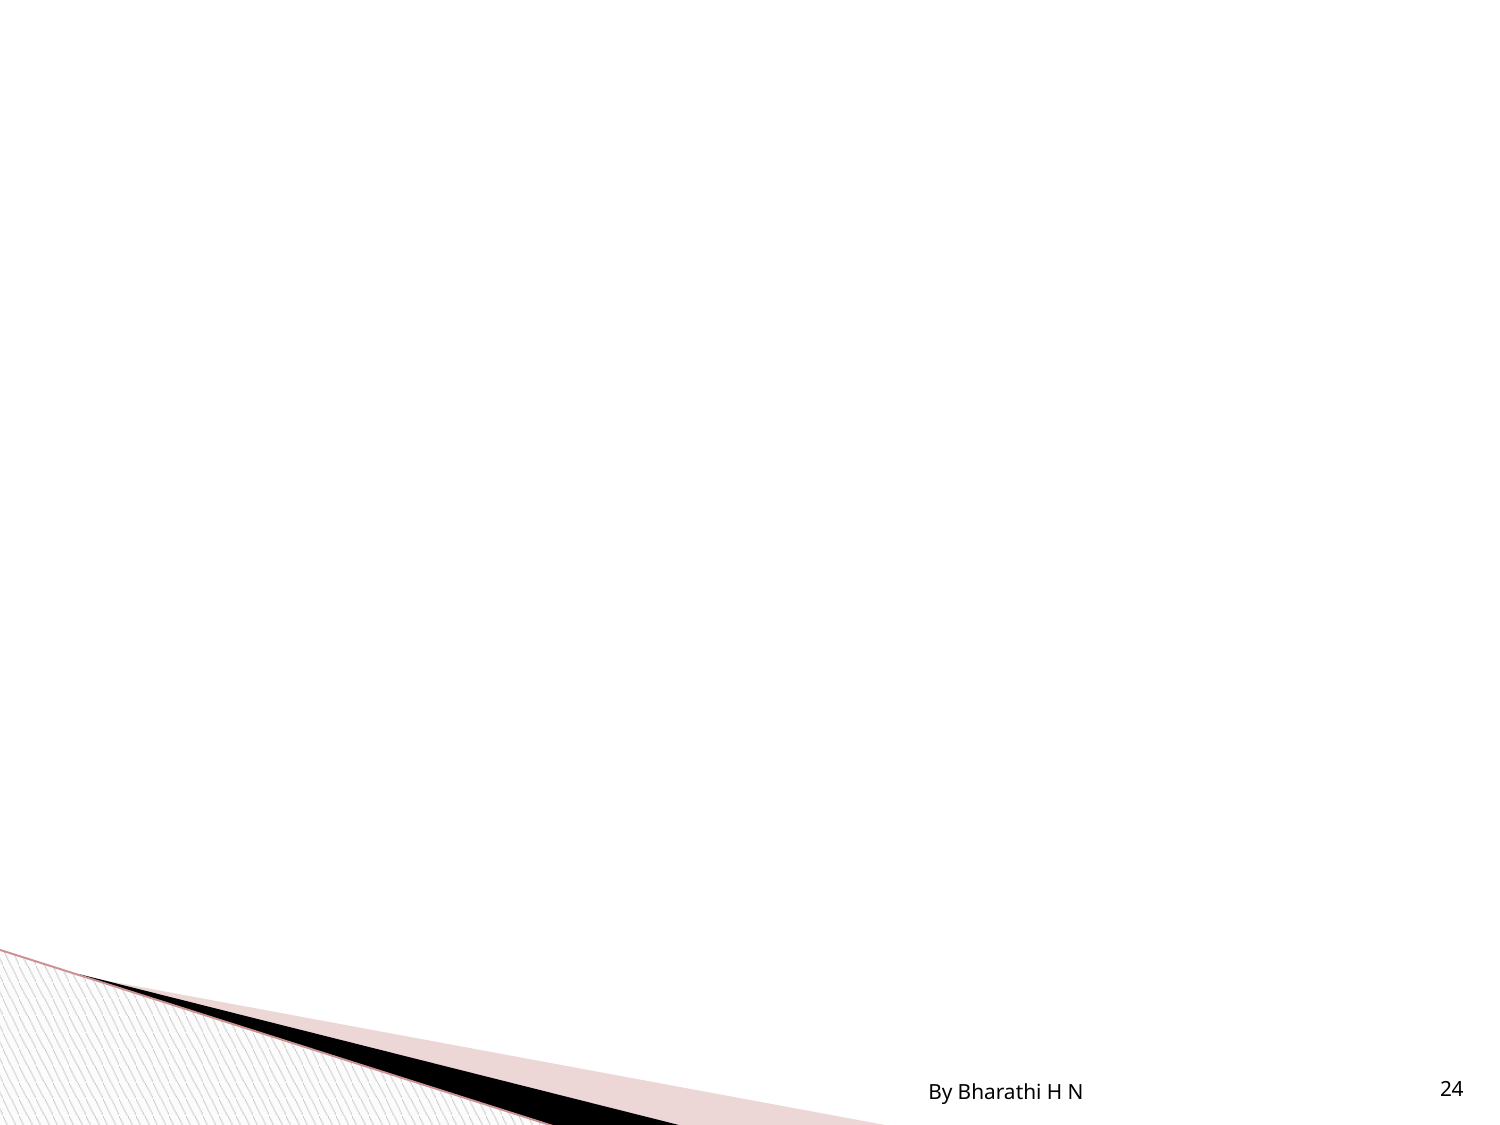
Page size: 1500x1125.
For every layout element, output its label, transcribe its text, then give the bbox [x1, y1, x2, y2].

slide_number 24 [1418, 1051, 1479, 1112]
footer By Bharathi H N [718, 1051, 1105, 1112]
